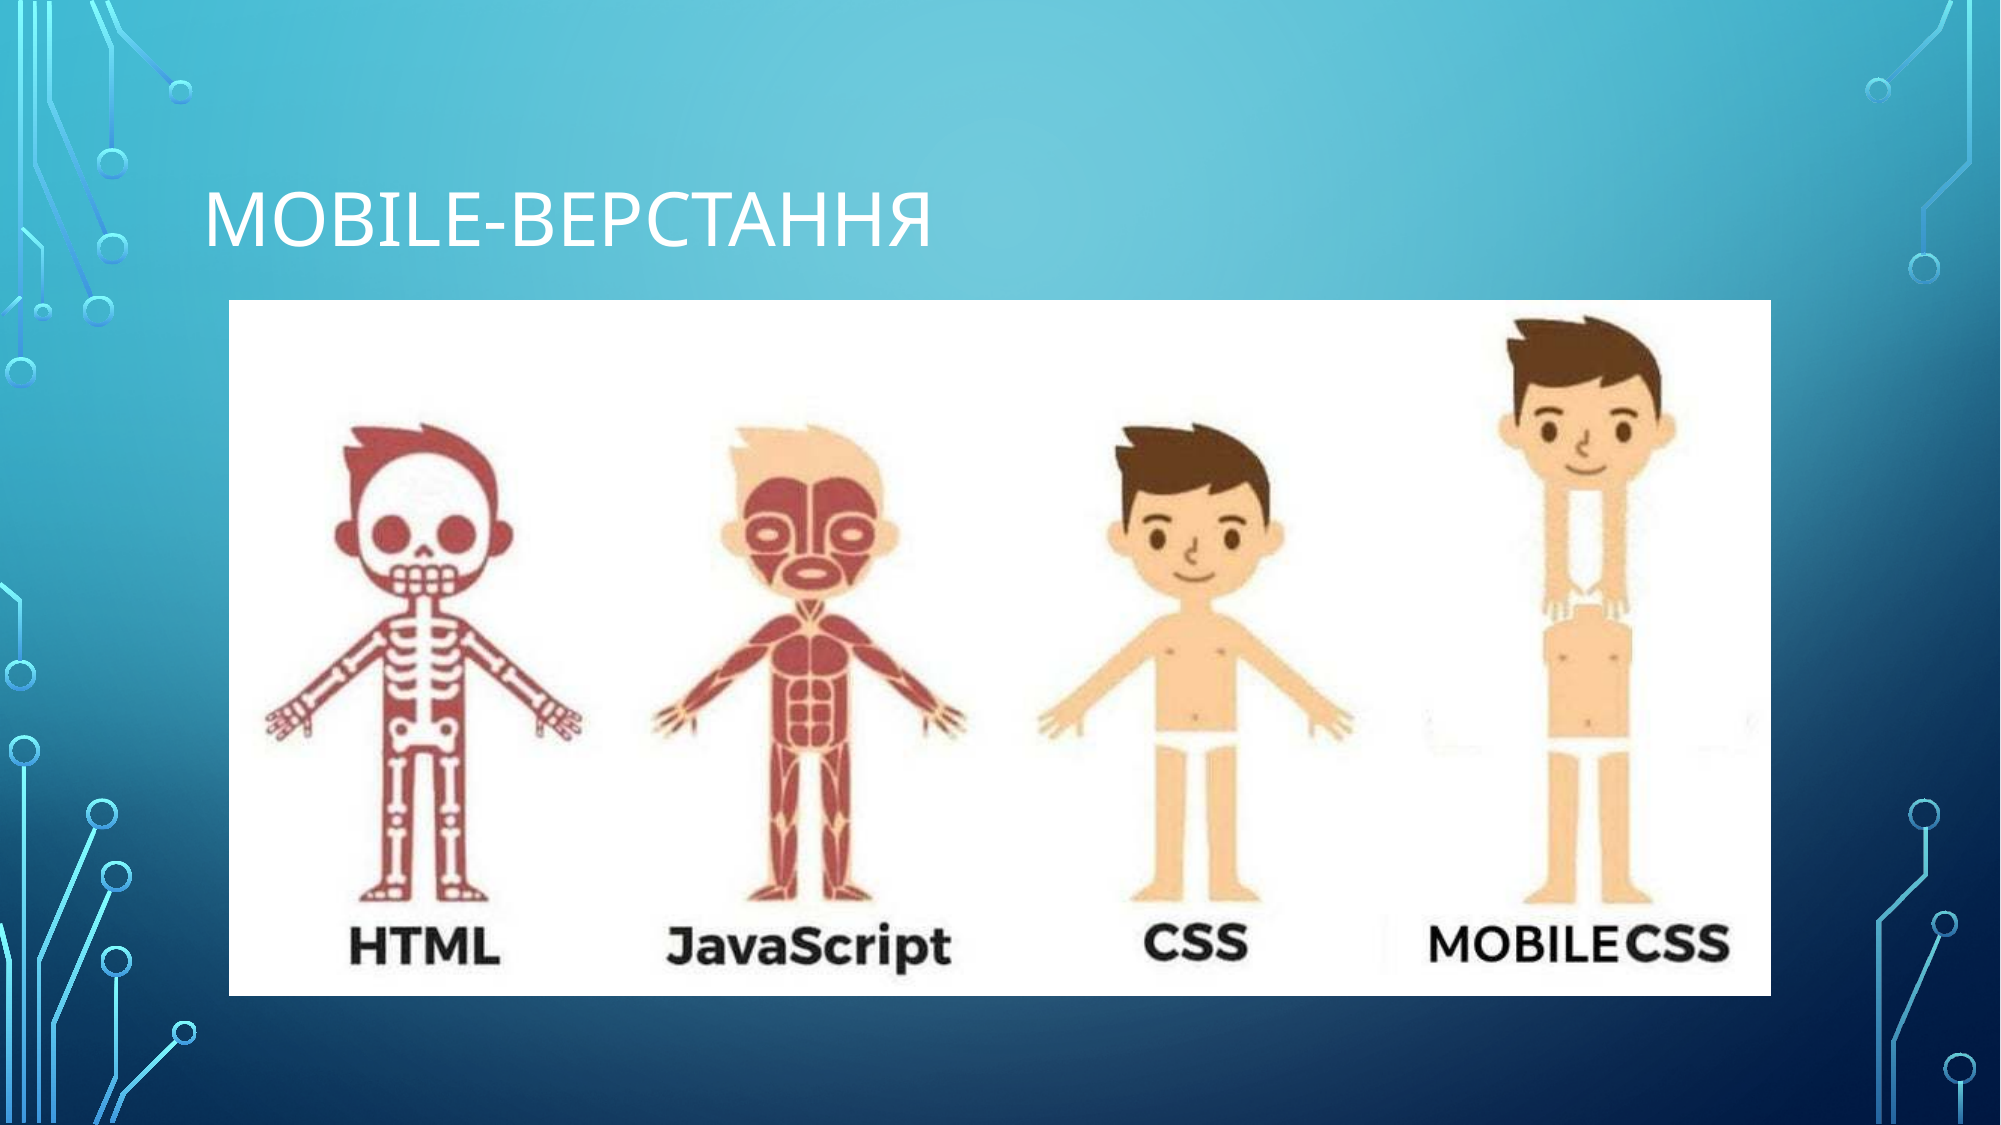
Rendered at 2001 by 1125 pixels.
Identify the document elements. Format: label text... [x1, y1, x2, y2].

title Mobile-верстання [187, 101, 1813, 344]
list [228, 300, 1771, 996]
